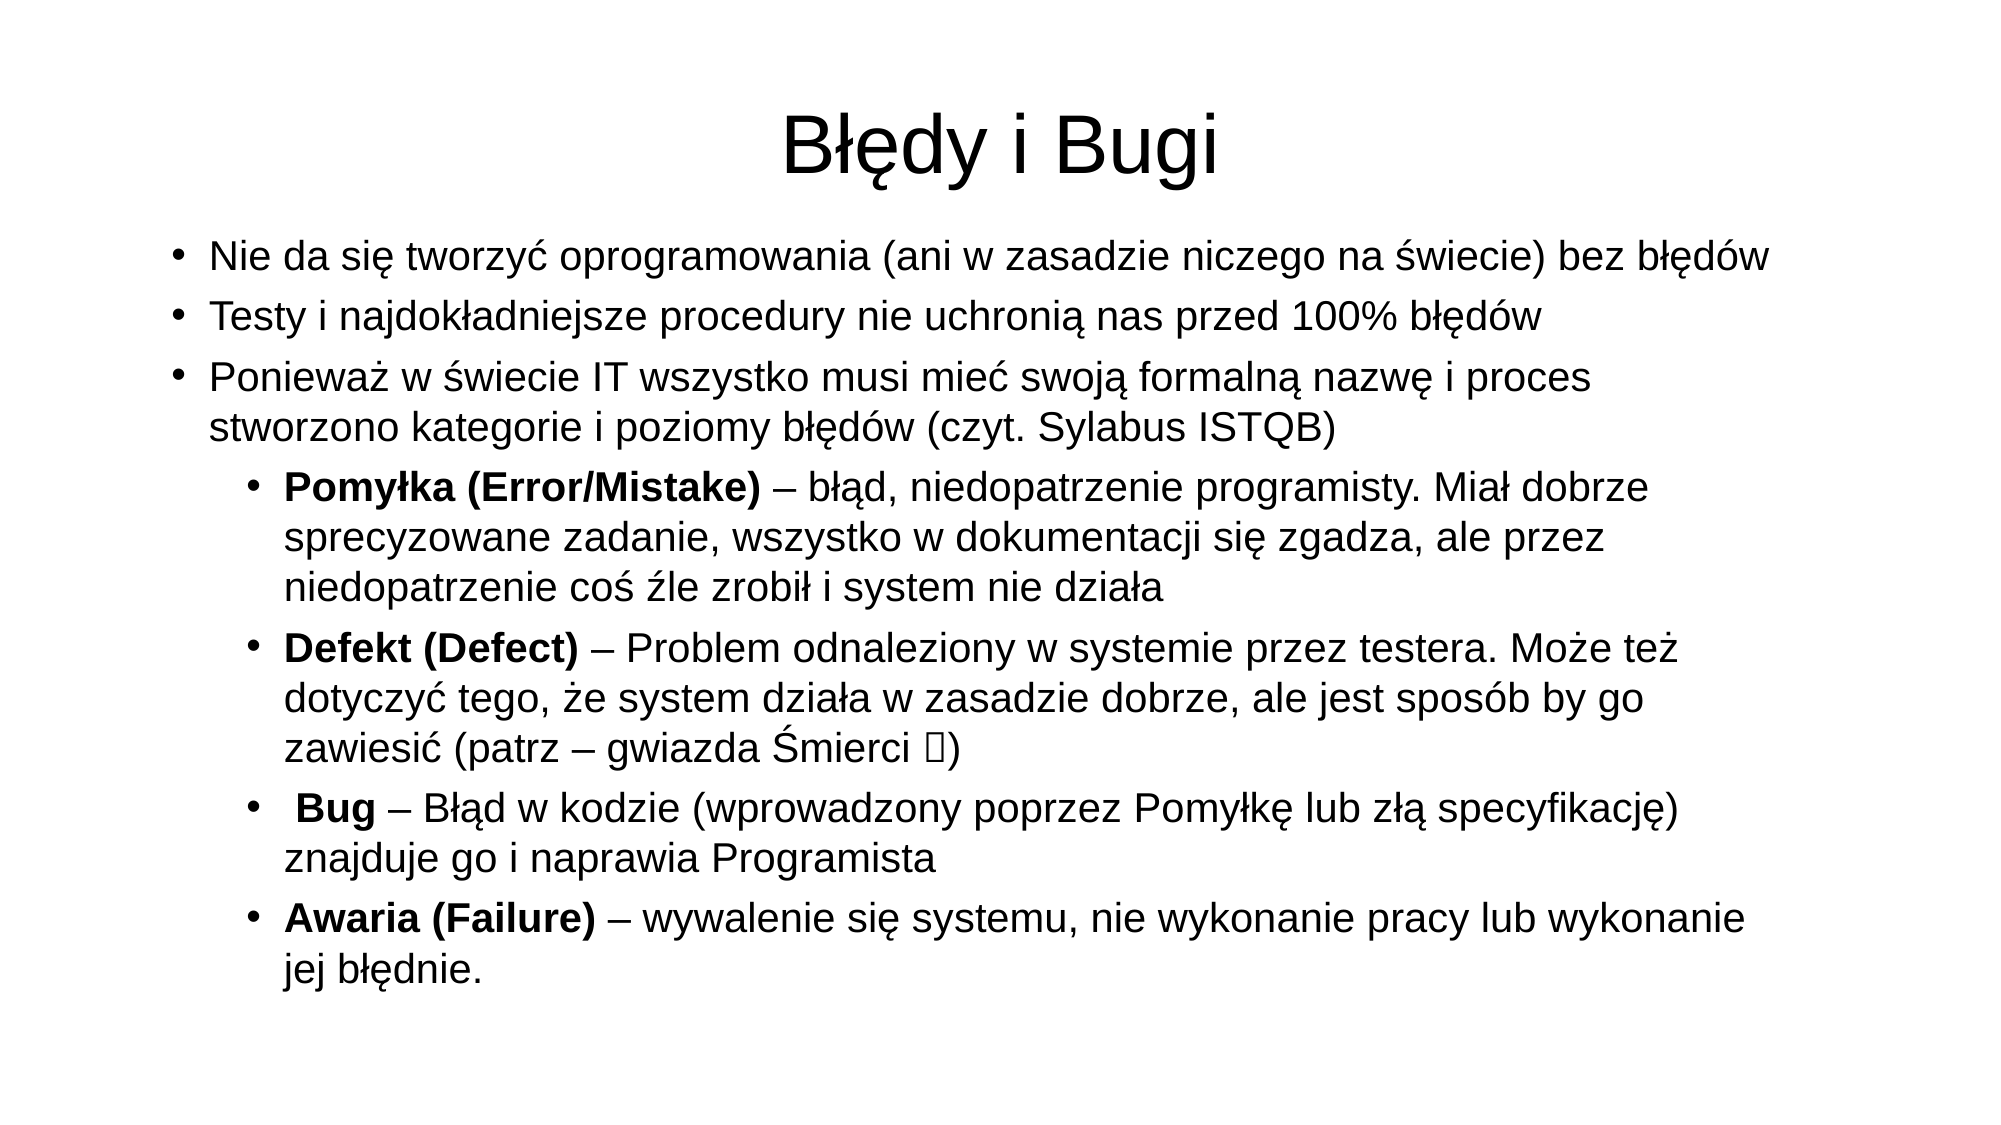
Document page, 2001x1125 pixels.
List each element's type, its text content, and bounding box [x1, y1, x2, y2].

list Nie da się tworzyć oprogramowania (ani w zasadzie niczego na świecie) bez błędów Testy i najdokładniejsze procedury nie uchronią nas przed 100% błędów Ponieważ w świecie IT wszystko musi mieć swoją formalną nazwę i proces stworzono kategorie i poziomy błędów (czyt. Sylabus ISTQB) Pomyłka (Error/Mistake) – błąd, niedopatrzenie programisty. Miał dobrze sprecyzowane zadanie, wszystko w dokumentacji się zgadza, ale przez niedopatrzenie coś źle zrobił i system nie działa Defekt (Defect) – Problem odnaleziony w systemie przez testera. Może też dotyczyć tego, że system działa w zasadzie dobrze, ale jest sposób by go zawiesić (patrz – gwiazda Śmierci ) Bug – Błąd w kodzie (wprowadzony poprzez Pomyłkę lub złą specyfikację) znajduje go i naprawia Programista Awaria (Failure) – wywalenie się systemu, nie wykonanie pracy lub wykonanie jej błędnie. [81, 221, 1807, 1004]
title Błędy i Bugi [137, 59, 1863, 222]
